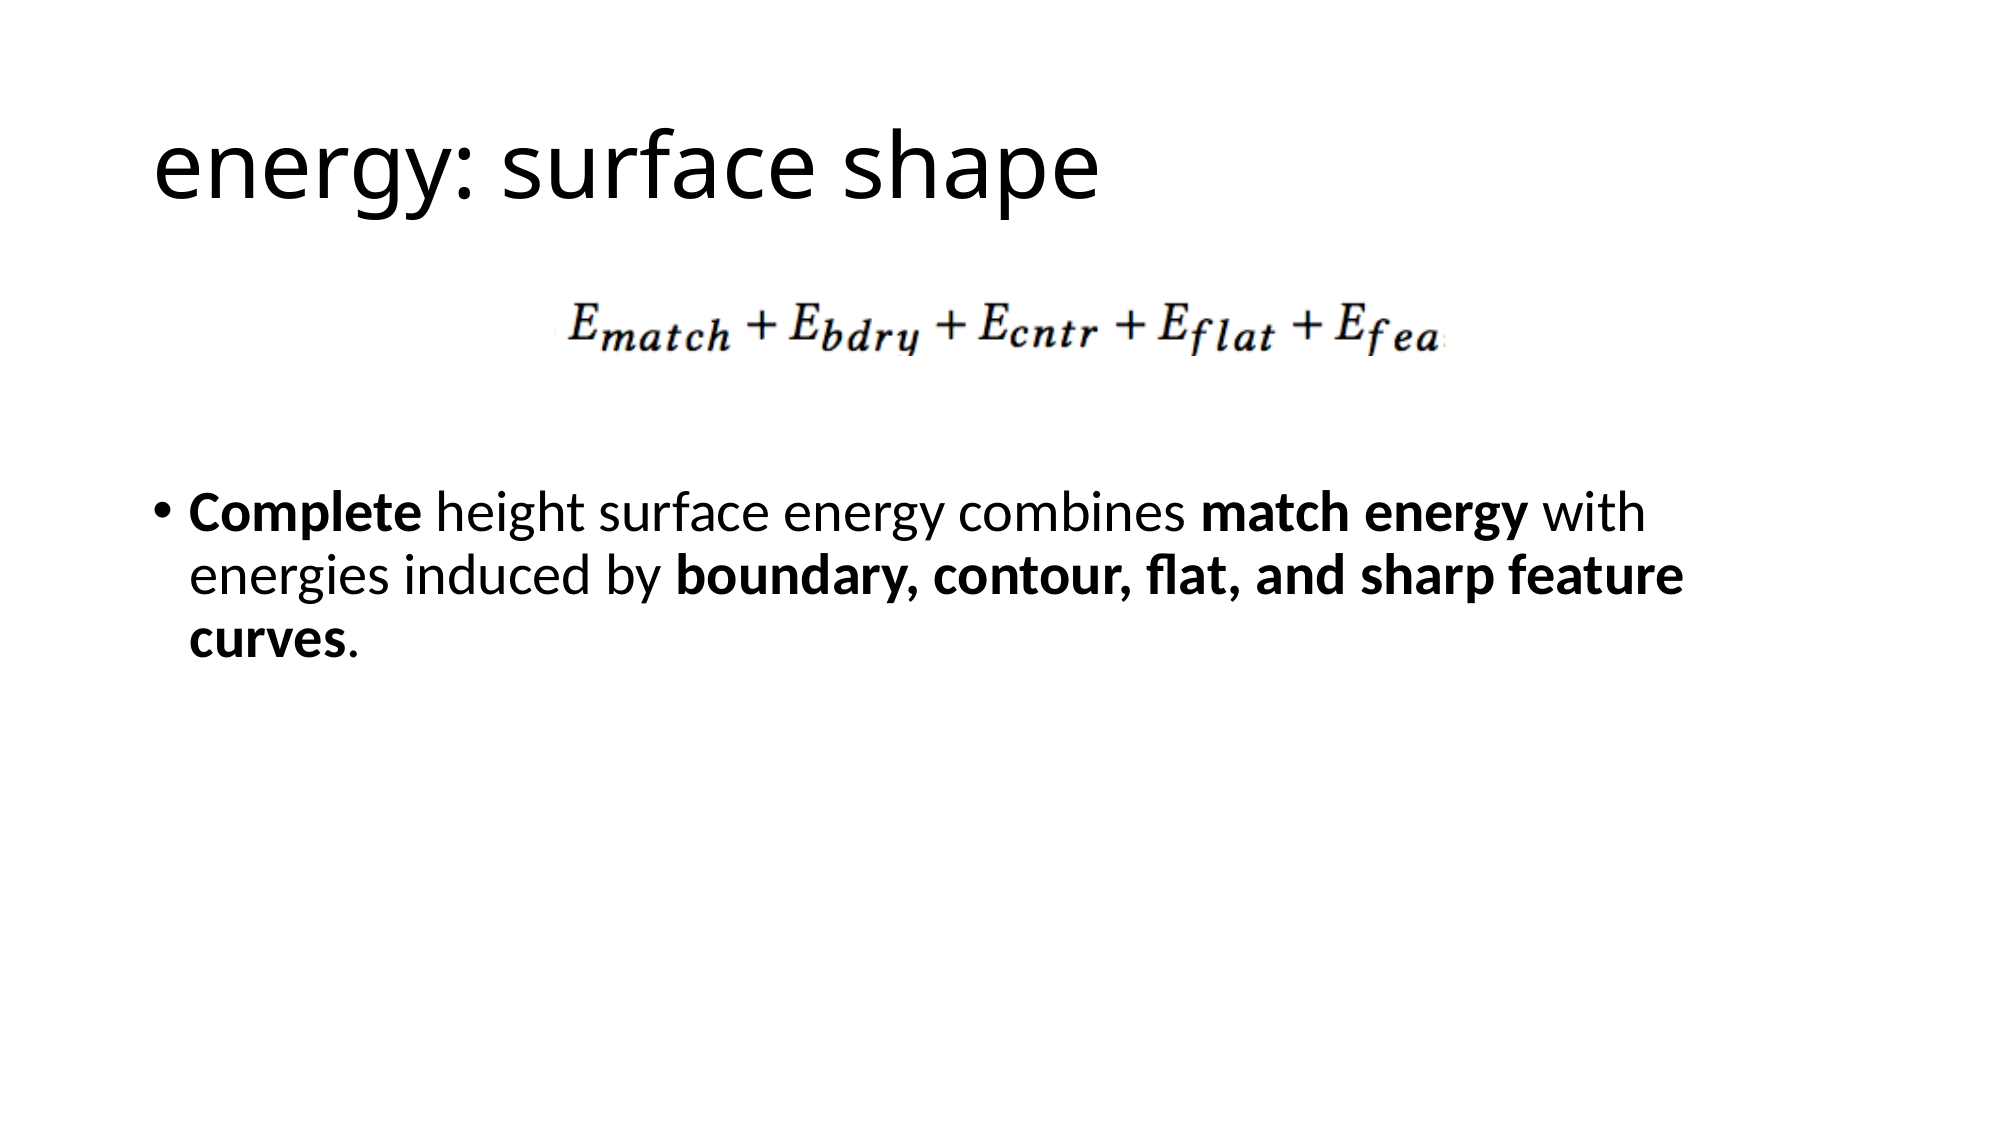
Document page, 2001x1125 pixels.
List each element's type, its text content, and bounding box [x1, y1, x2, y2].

picture [554, 299, 1446, 356]
title energy: surface shape [137, 59, 1863, 278]
list Complete height surface energy combines match energy with energies induced by boundary, contour, flat, and sharp feature curves. [137, 299, 1863, 1014]
